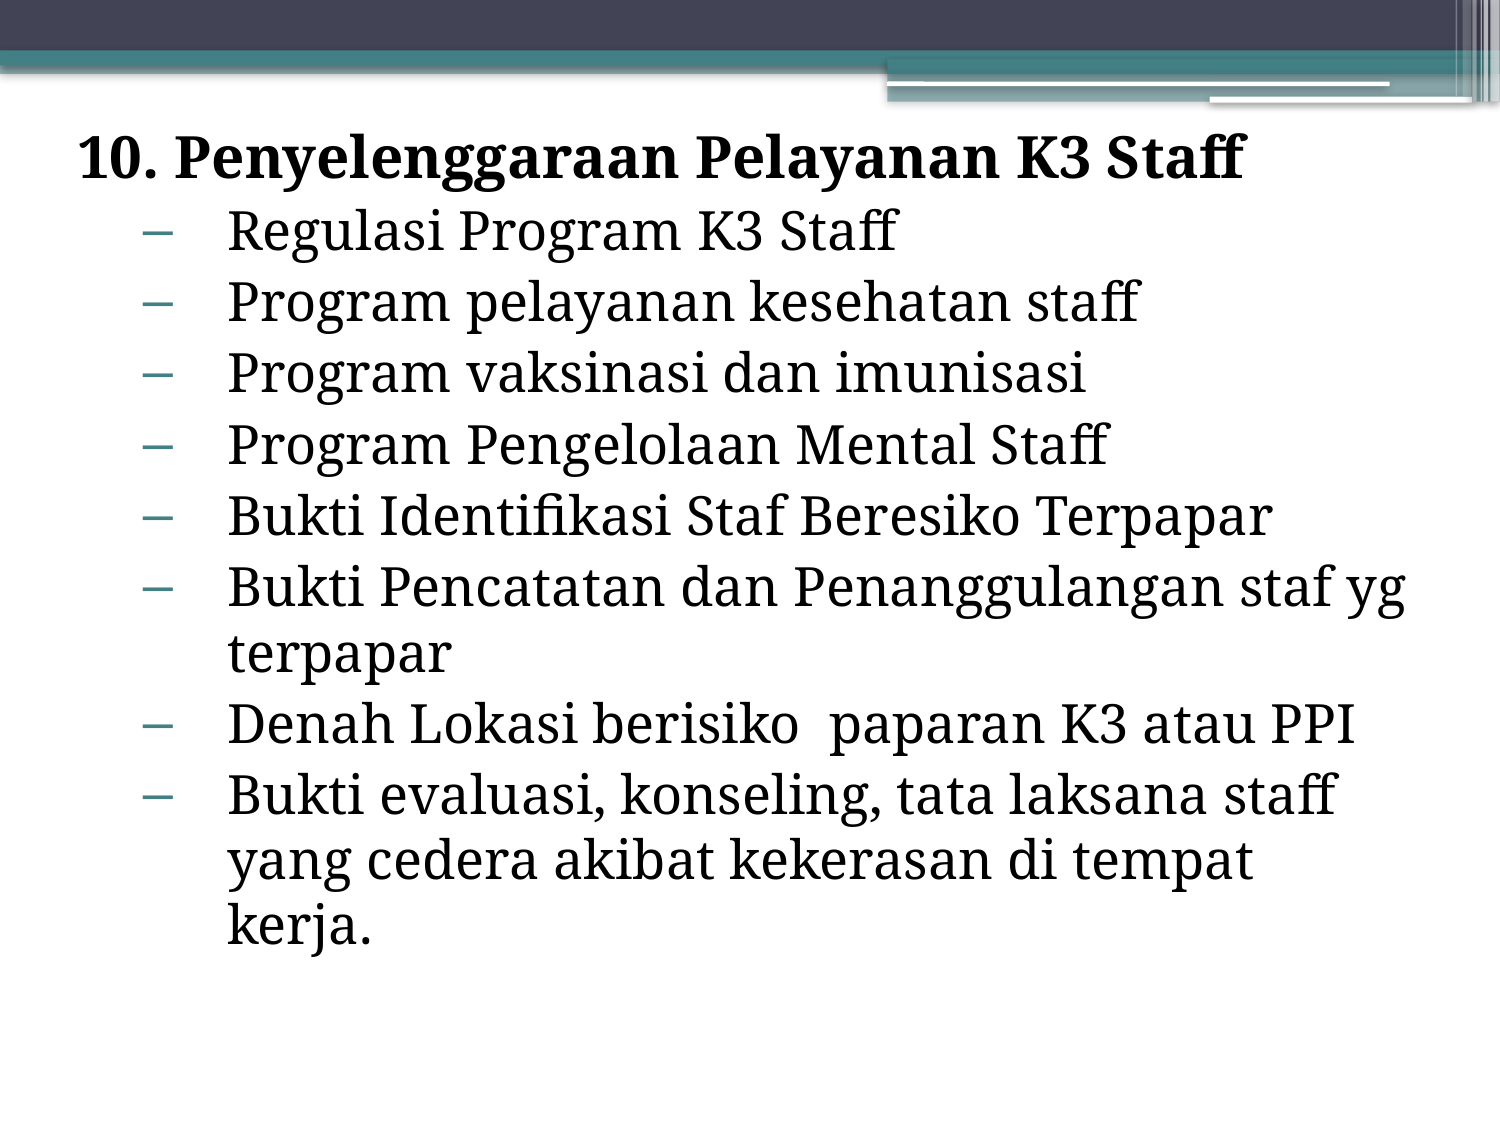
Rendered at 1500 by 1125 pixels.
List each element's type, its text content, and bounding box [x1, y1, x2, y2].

list 10. Penyelenggaraan Pelayanan K3 Staff Regulasi Program K3 Staff Program pelayanan kesehatan staff Program vaksinasi dan imunisasi Program Pengelolaan Mental Staff Bukti Identifikasi Staf Beresiko Terpapar Bukti Pencatatan dan Penanggulangan staf yg terpapar Denah Lokasi berisiko paparan K3 atau PPI Bukti evaluasi, konseling, tata laksana staff yang cedera akibat kekerasan di tempat kerja. [62, 112, 1425, 1093]
